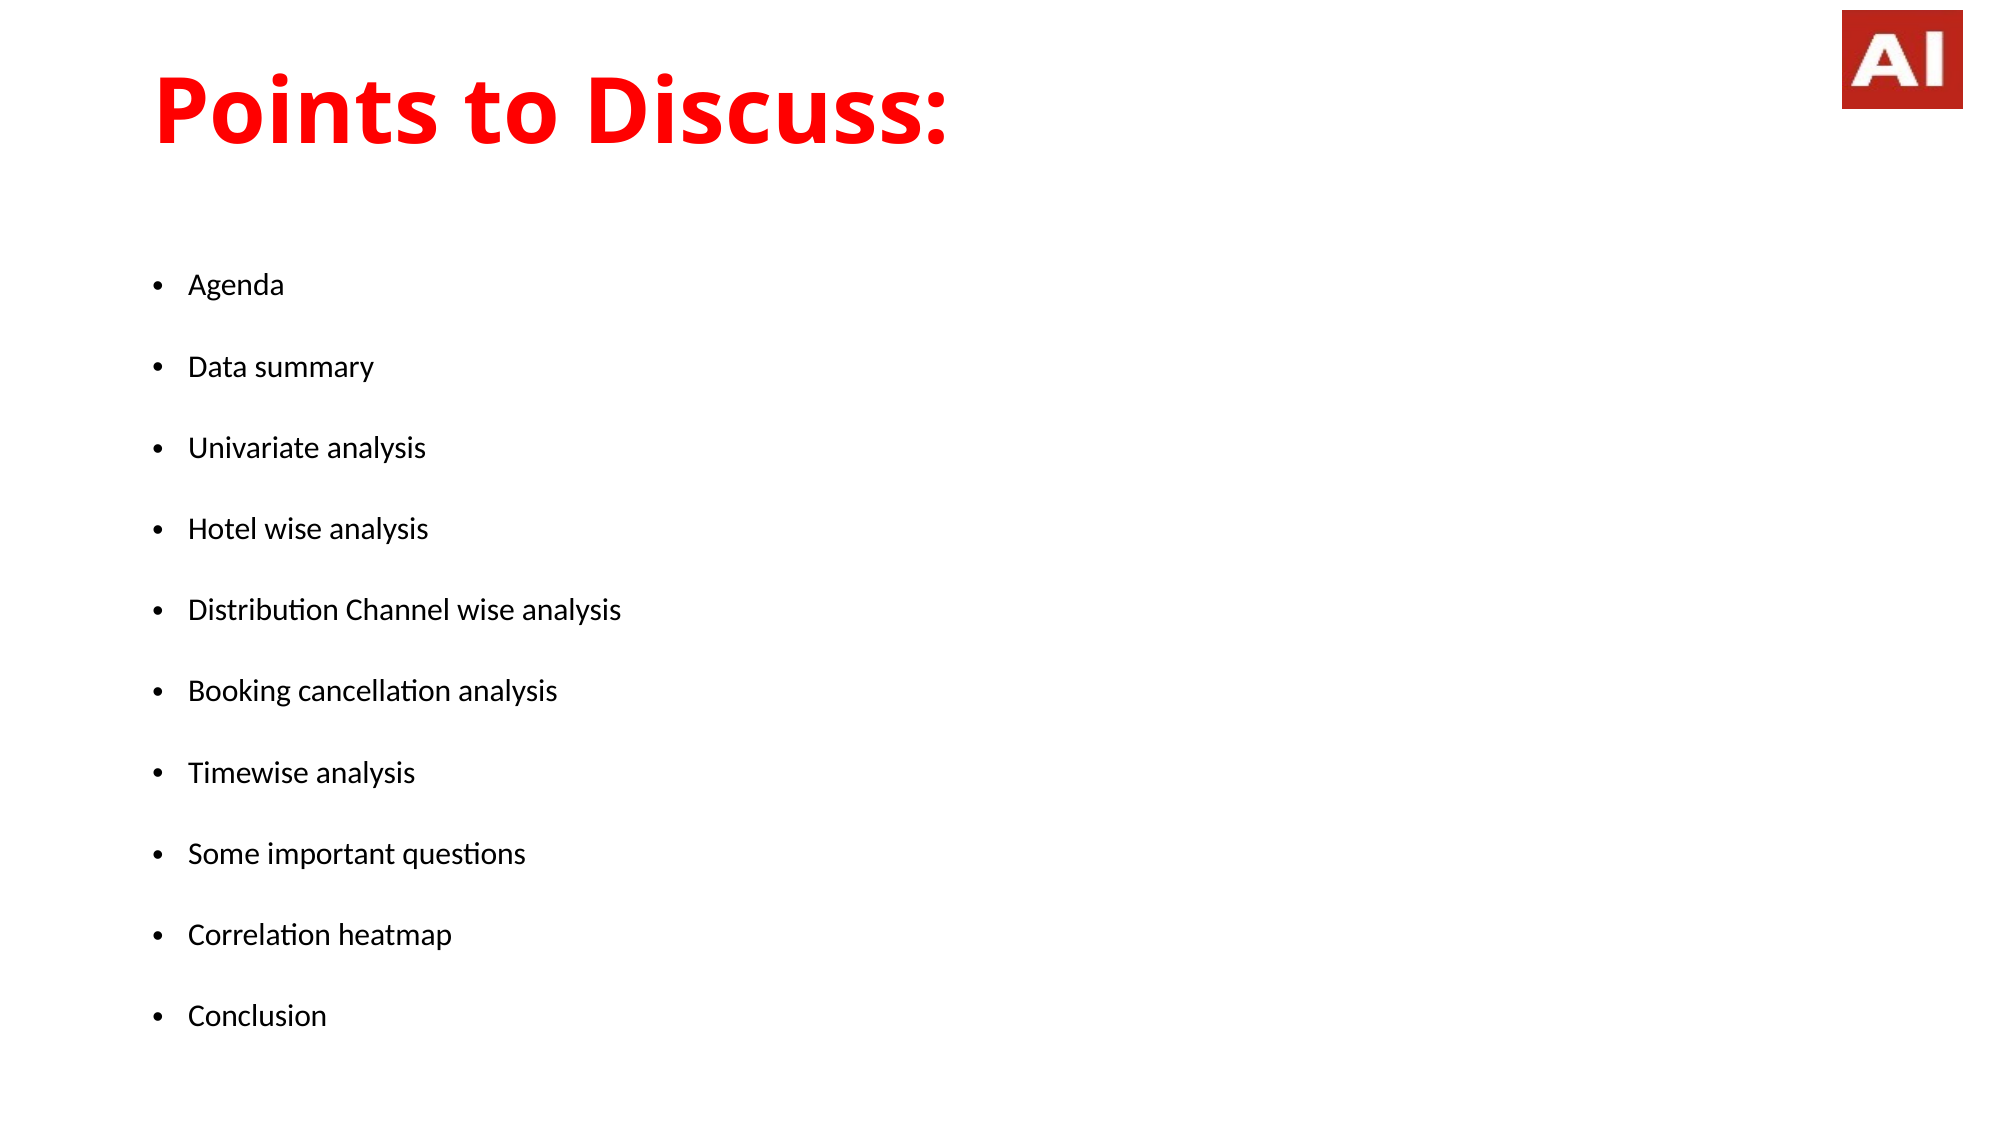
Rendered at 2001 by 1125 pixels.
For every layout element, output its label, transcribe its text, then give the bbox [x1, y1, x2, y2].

title Points to Discuss: [137, 59, 1863, 226]
picture [1842, 10, 1963, 109]
list Agenda Data summary Univariate analysis Hotel wise analysis Distribution Channel wise analysis Booking cancellation analysis Timewise analysis Some important questions Correlation heatmap Conclusion [137, 226, 1863, 1046]
